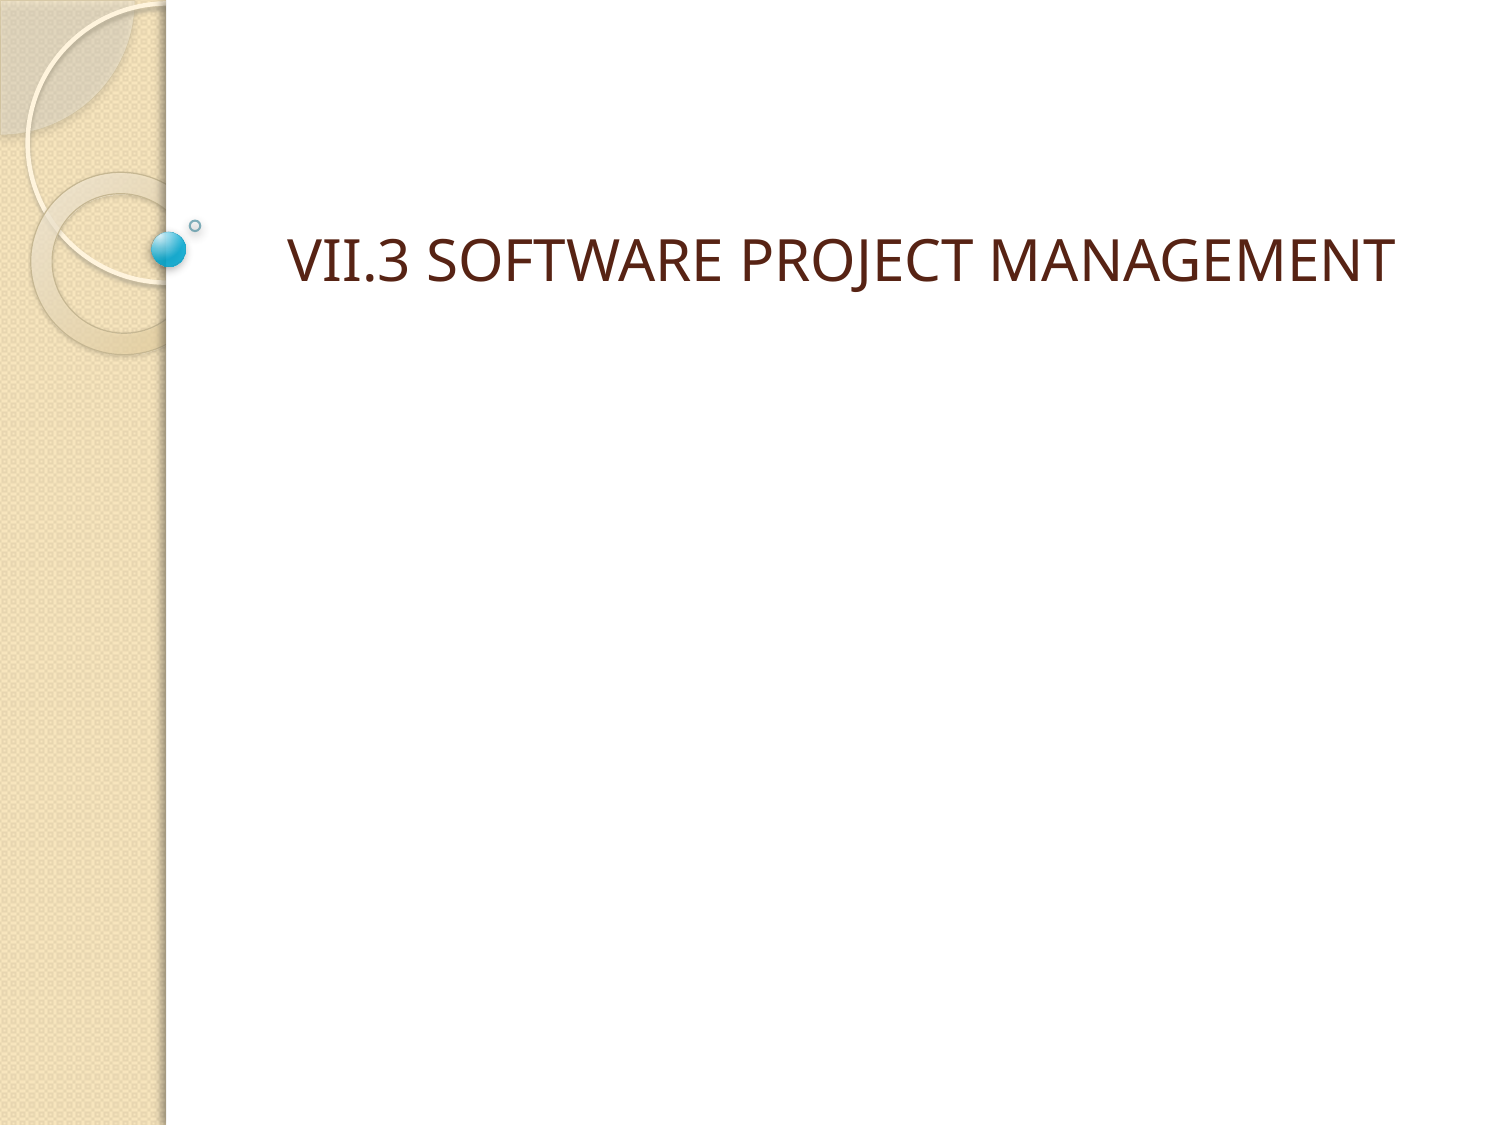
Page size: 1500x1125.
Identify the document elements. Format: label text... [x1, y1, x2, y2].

title VII.3 SOFTWARE PROJECT MANAGEMENT [234, 59, 1450, 301]
